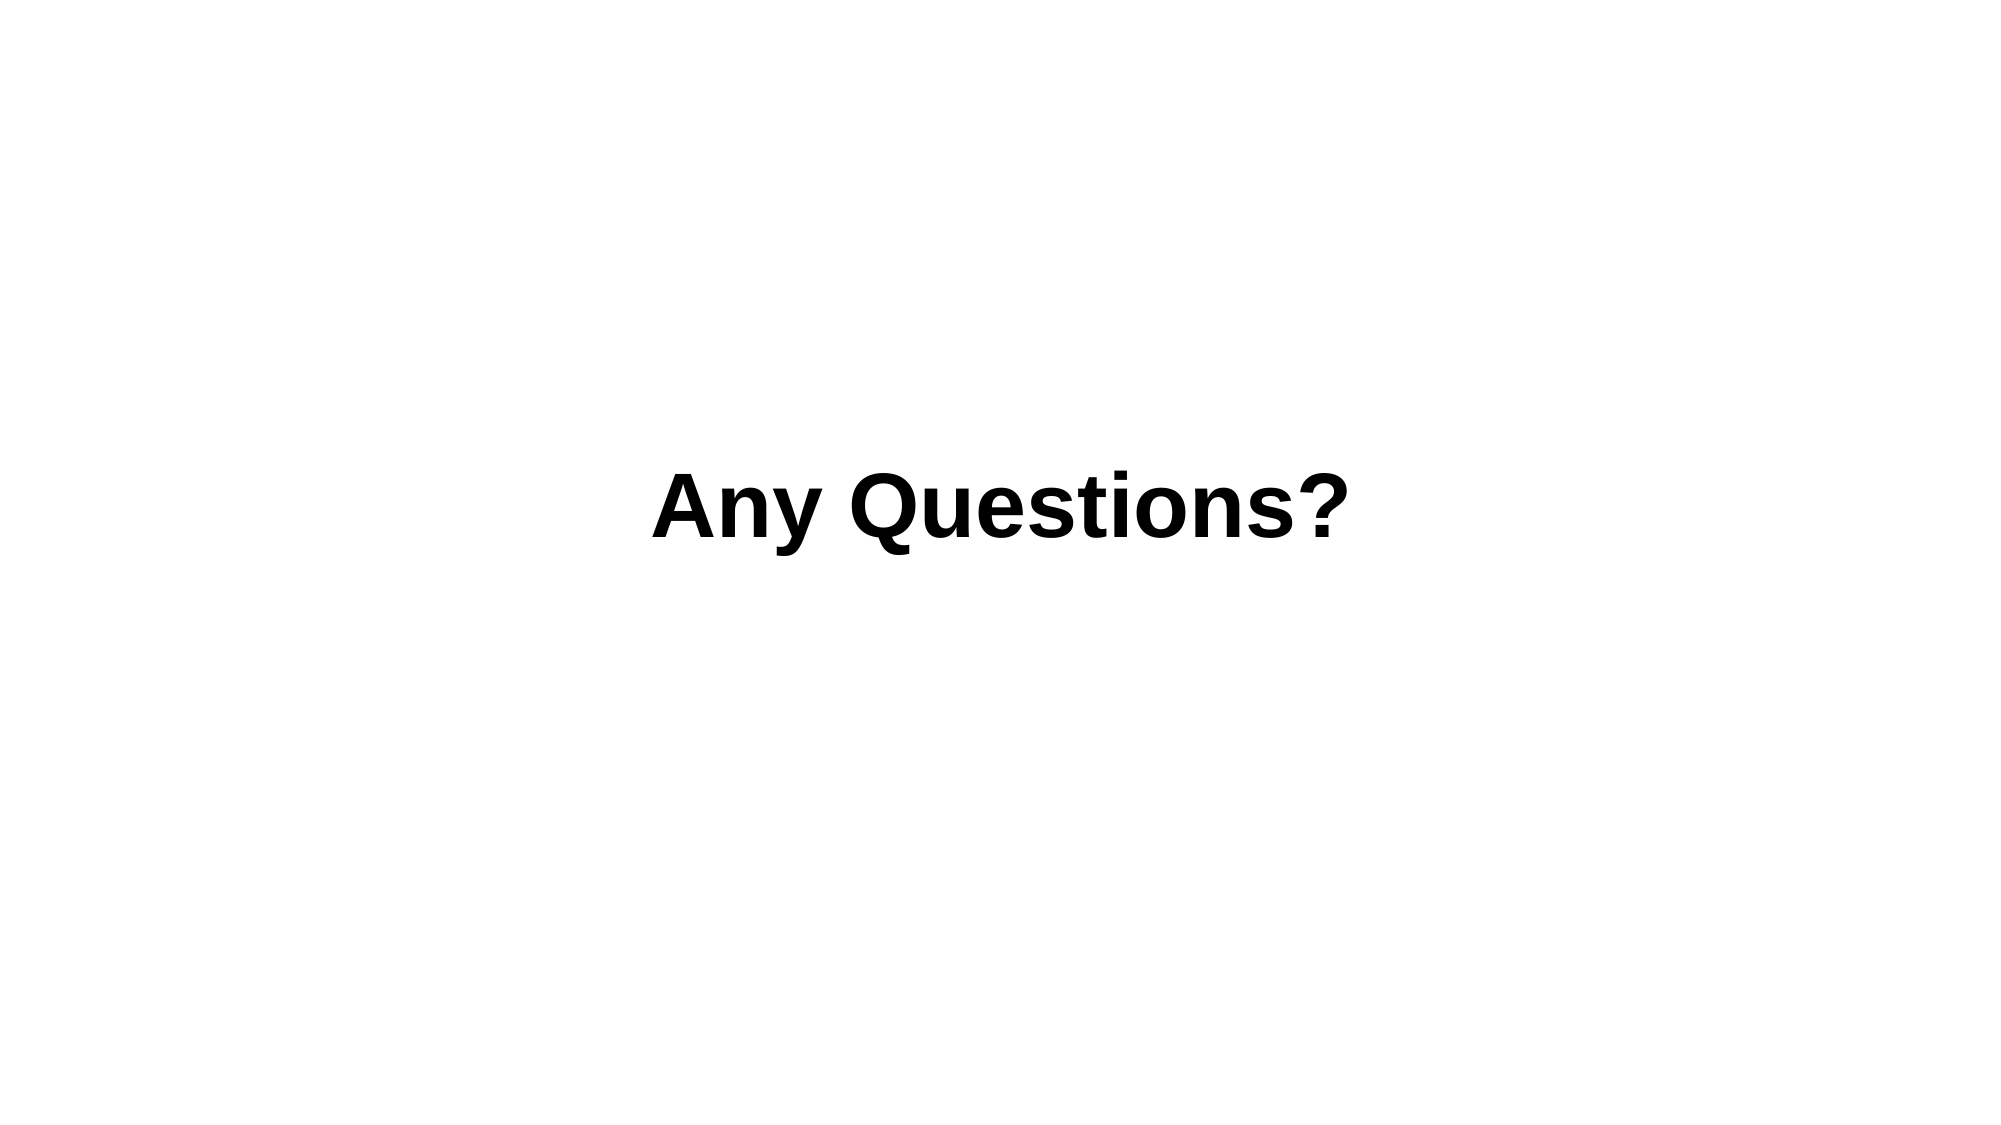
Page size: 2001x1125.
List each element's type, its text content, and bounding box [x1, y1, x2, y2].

title Any Questions? [139, 399, 1865, 617]
